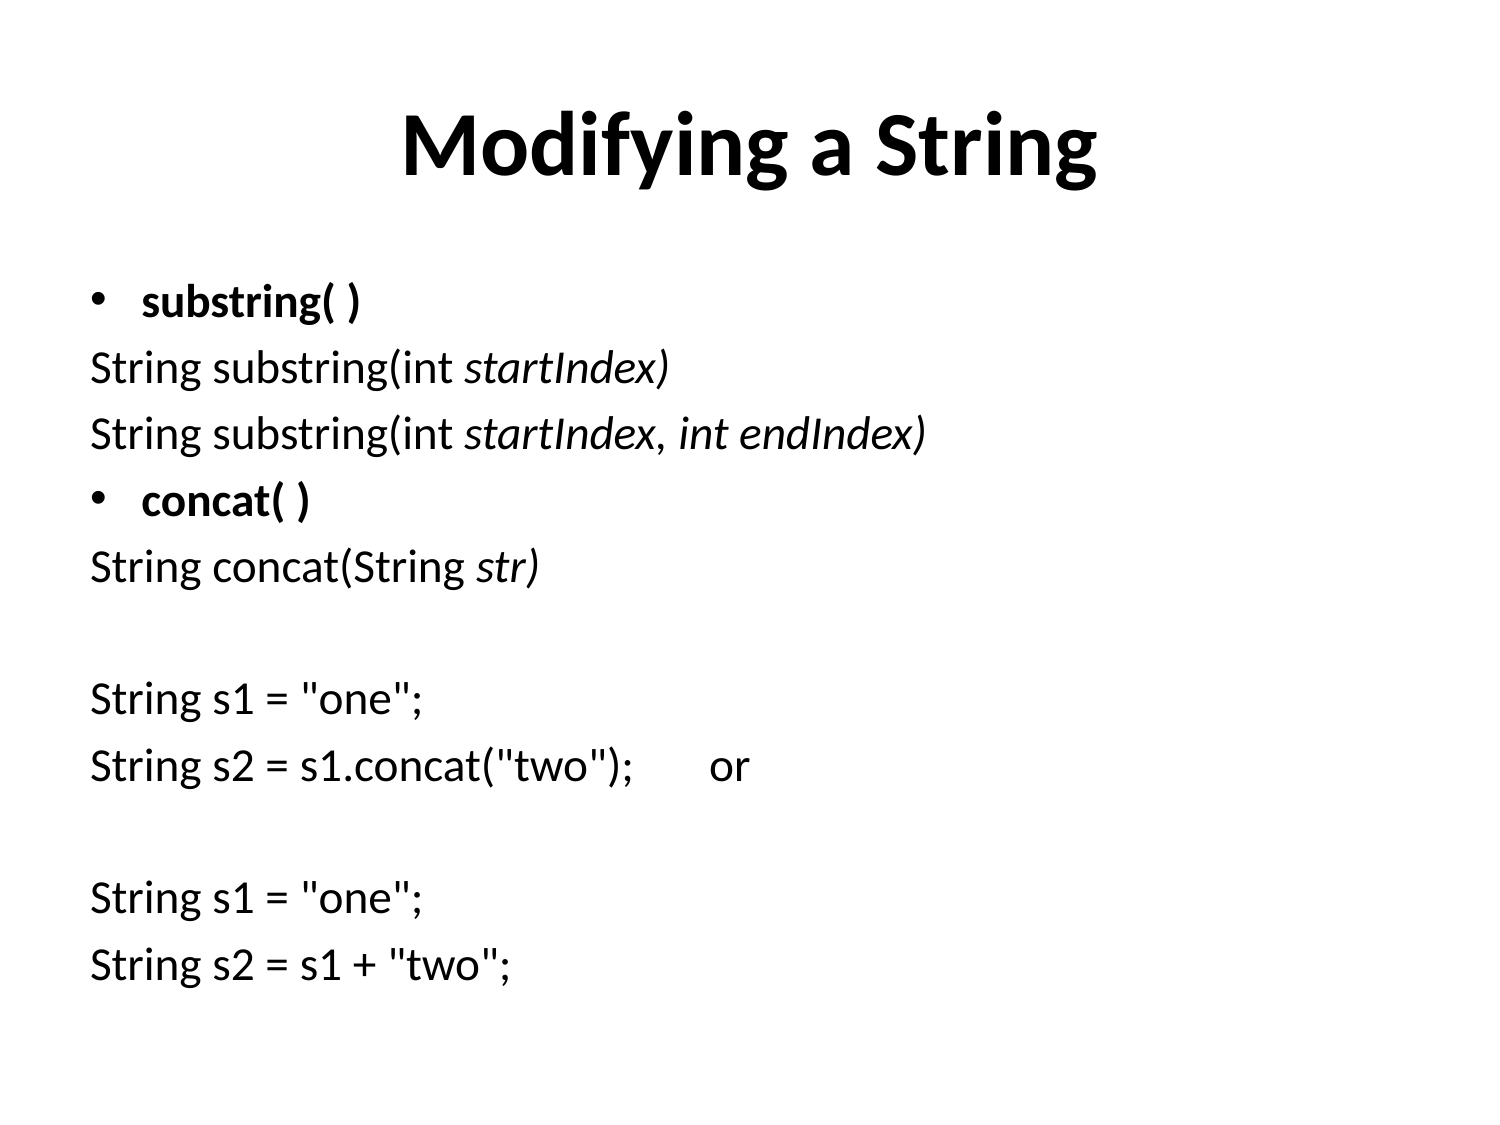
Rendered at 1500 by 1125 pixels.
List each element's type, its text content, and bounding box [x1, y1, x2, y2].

list substring( ) String substring(int startIndex) String substring(int startIndex, int endIndex) concat( ) String concat(String str) String s1 = "one"; String s2 = s1.concat("two"); or String s1 = "one"; String s2 = s1 + "two"; [75, 262, 1425, 1005]
title Modifying a String [75, 45, 1425, 233]
